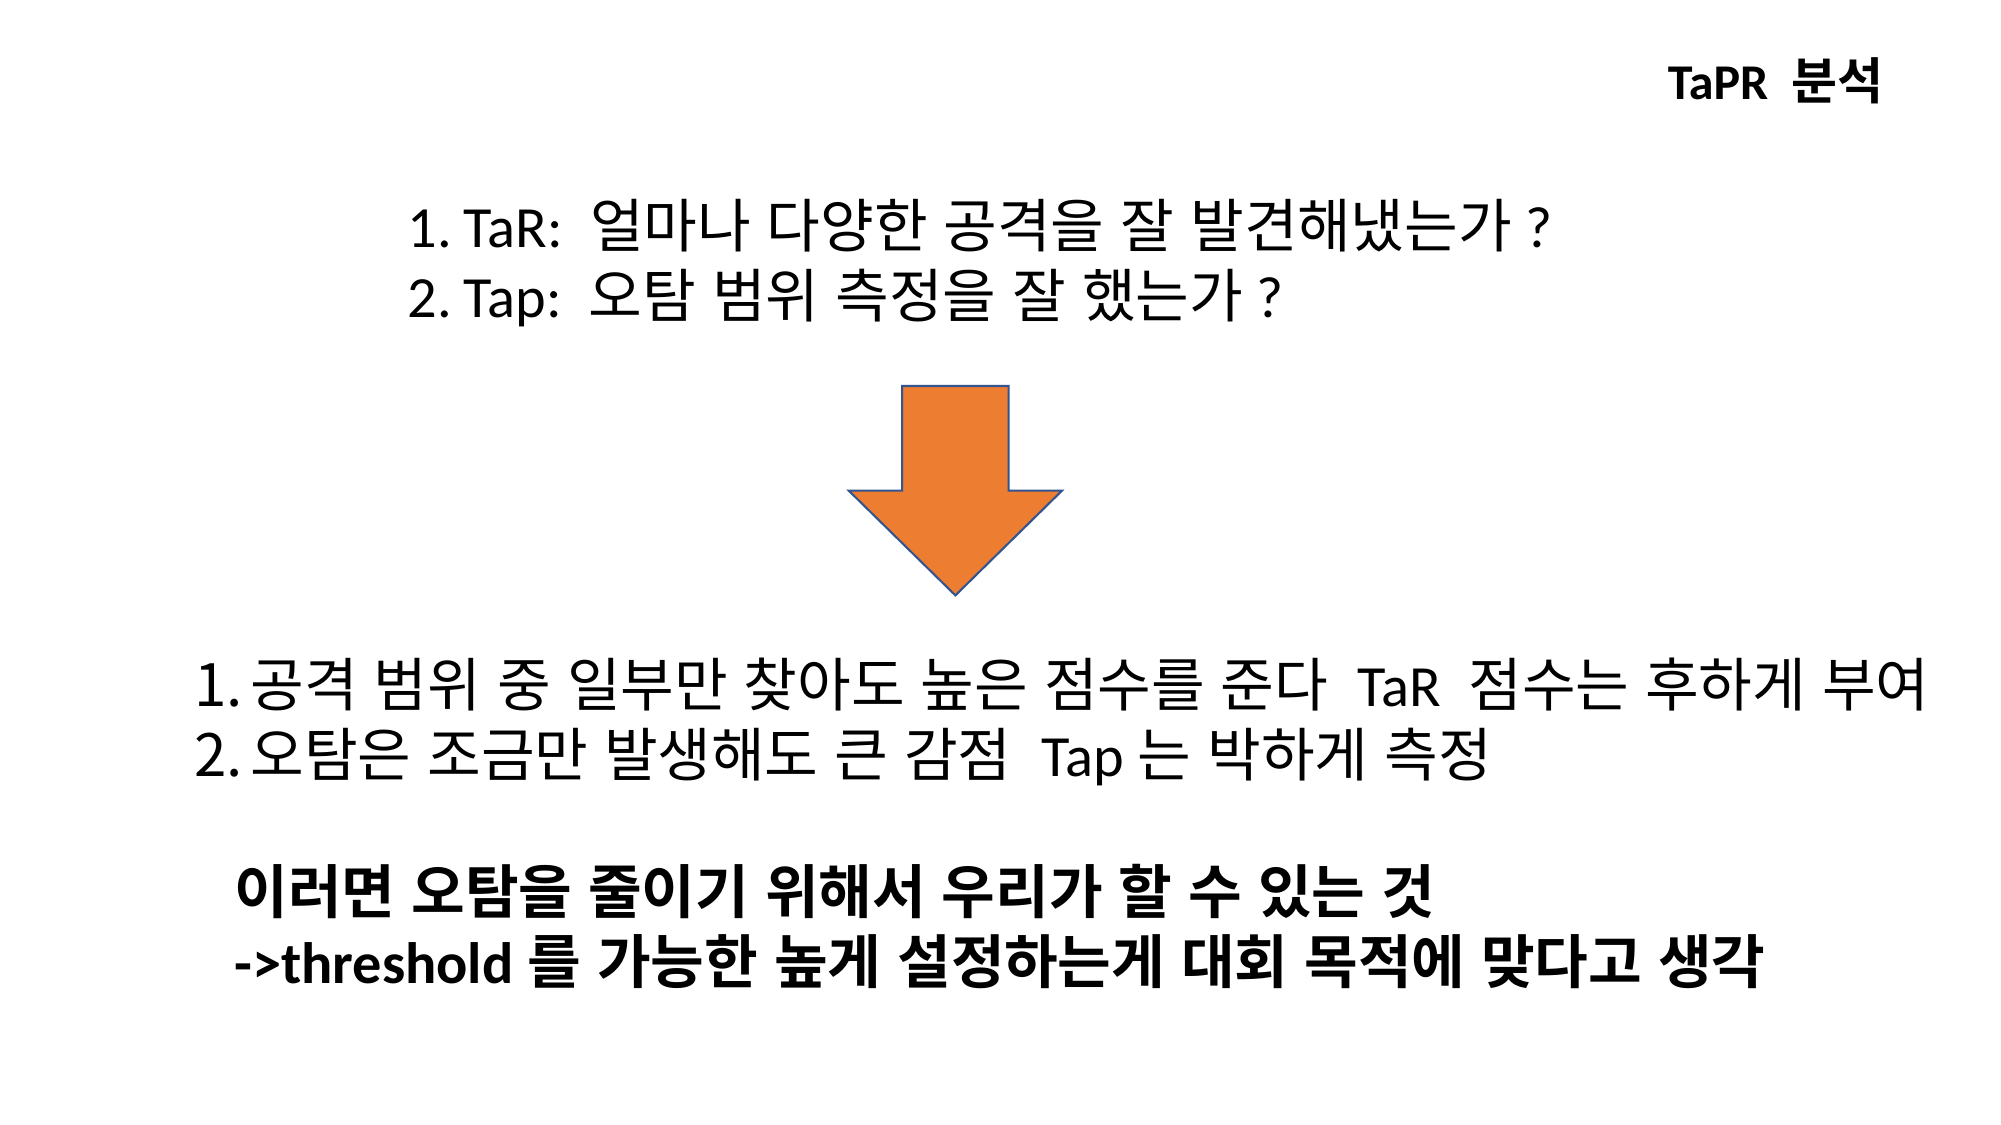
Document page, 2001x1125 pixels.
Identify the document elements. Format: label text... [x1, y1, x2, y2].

text_box 공격 범위 중 일부만 찾아도 높은 점수를 준다 TaR 점수는 후하게 부여 오탐은 조금만 발생해도 큰 감점 Tap는 박하게 측정 [179, 640, 1945, 796]
text_box TaR: 얼마나 다양한 공격을 잘 발견해냈는가? Tap: 오탐 범위 측정을 잘 했는가? [392, 181, 1568, 337]
text_box [846, 384, 1065, 597]
text_box TaPR 분석 [1653, 41, 1899, 117]
text_box 이러면 오탐을 줄이기 위해서 우리가 할 수 있는 것 ->threshold를 가능한 높게 설정하는게 대회 목적에 맞다고 생각 [220, 847, 1780, 1003]
